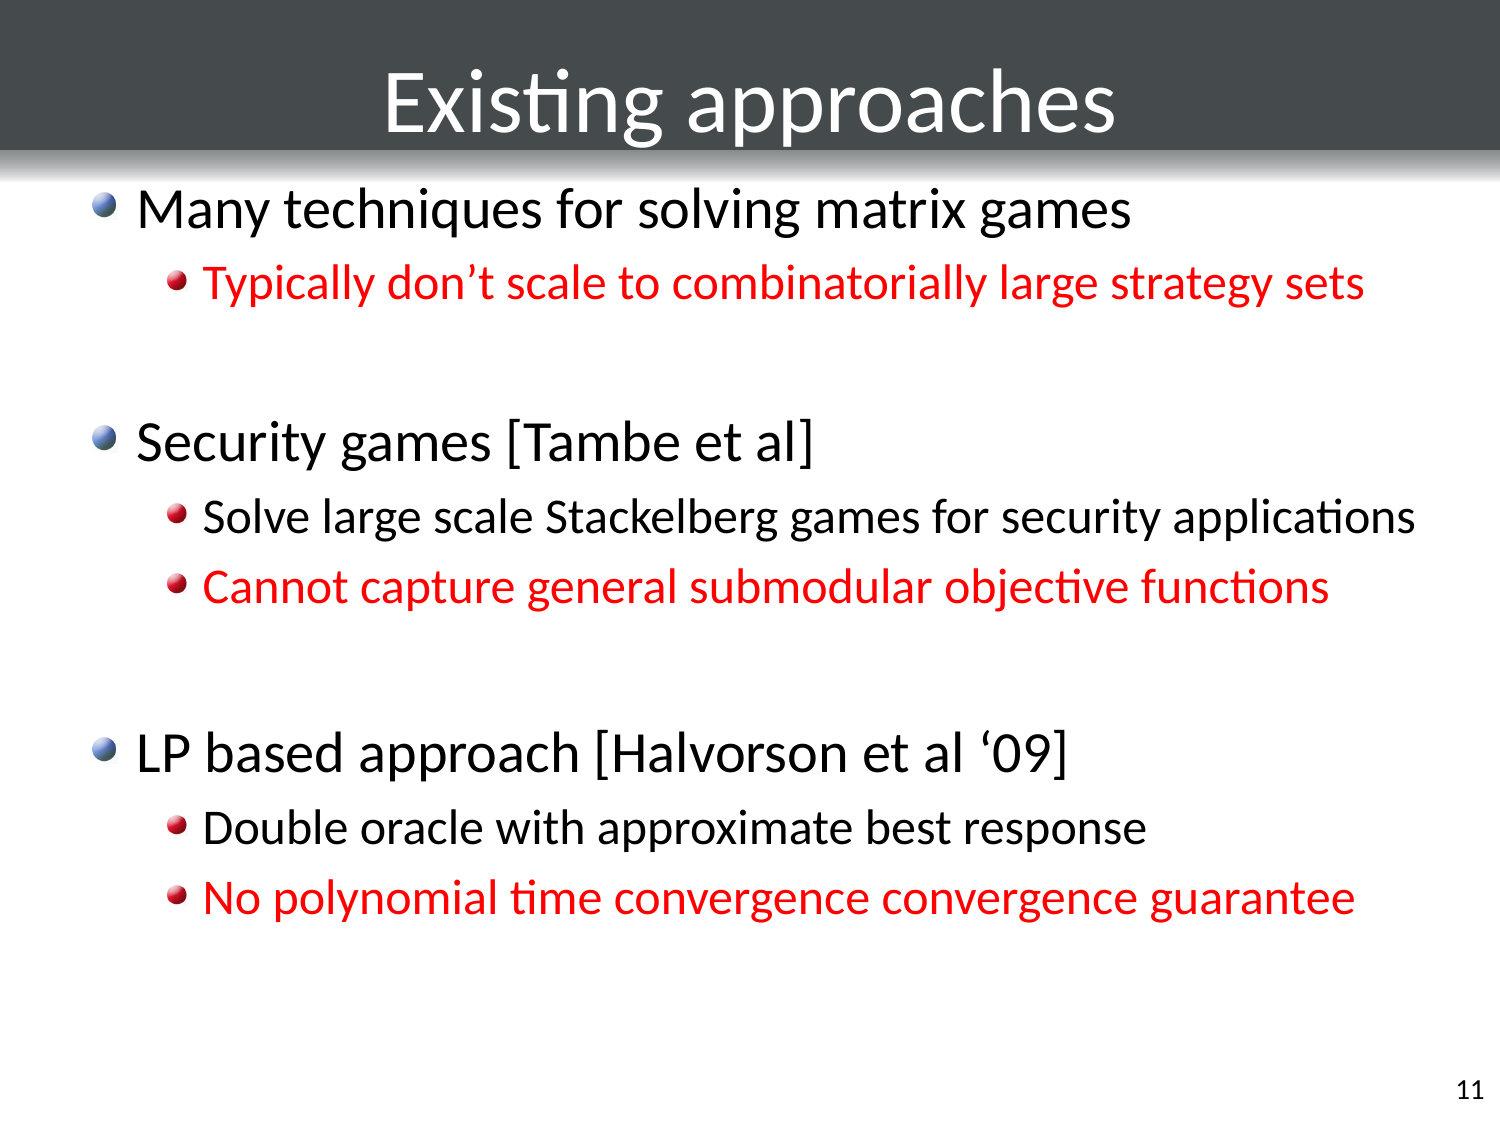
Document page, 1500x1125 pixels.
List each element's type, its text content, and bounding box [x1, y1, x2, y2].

list Many techniques for solving matrix games Typically don’t scale to combinatorially large strategy sets Security games [Tambe et al] Solve large scale Stackelberg games for security applications Cannot capture general submodular objective functions LP based approach [Halvorson et al ‘09] Double oracle with approximate best response No polynomial time convergence convergence guarantee [75, 162, 1475, 1006]
picture [165, 883, 188, 906]
title Existing approaches [137, 32, 1363, 158]
slide_number 11 [1187, 1037, 1500, 1113]
picture [90, 735, 118, 764]
picture [165, 501, 188, 525]
picture [165, 813, 188, 836]
picture [90, 190, 118, 220]
picture [165, 268, 188, 292]
picture [90, 423, 118, 453]
picture [165, 571, 188, 595]
